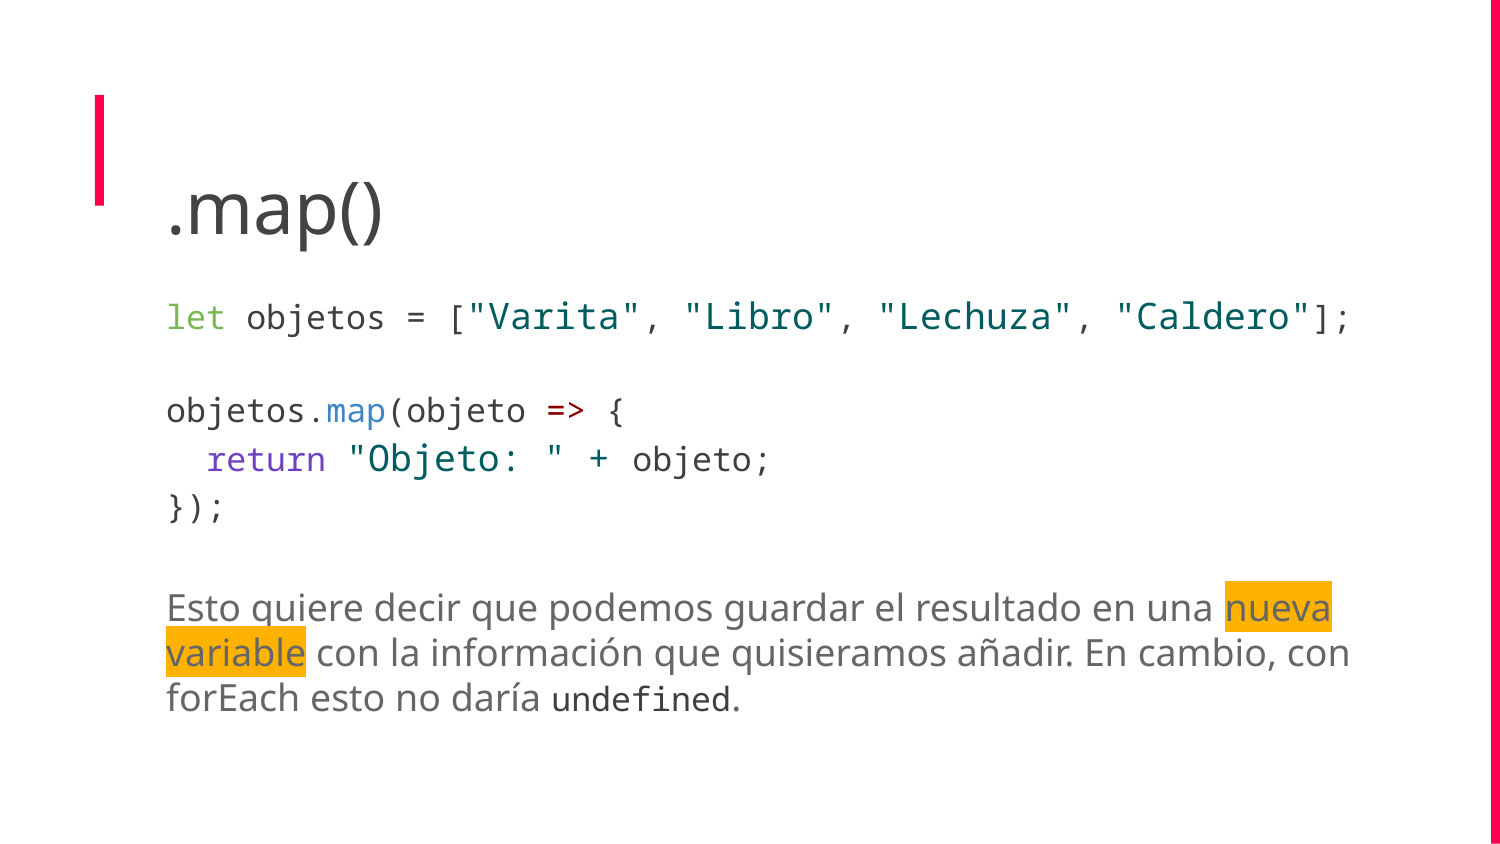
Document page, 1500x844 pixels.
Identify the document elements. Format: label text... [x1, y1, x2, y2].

text_box .map() [151, 146, 1278, 271]
text_box let objetos = ["Varita", "Libro", "Lechuza", "Caldero"]; objetos.map(objeto => { return "Objeto: " + objeto; }); Esto quiere decir que podemos guardar el resultado en una nueva variable con la información que quisieramos añadir. En cambio, con forEach esto no daría undefined. [151, 271, 1416, 745]
